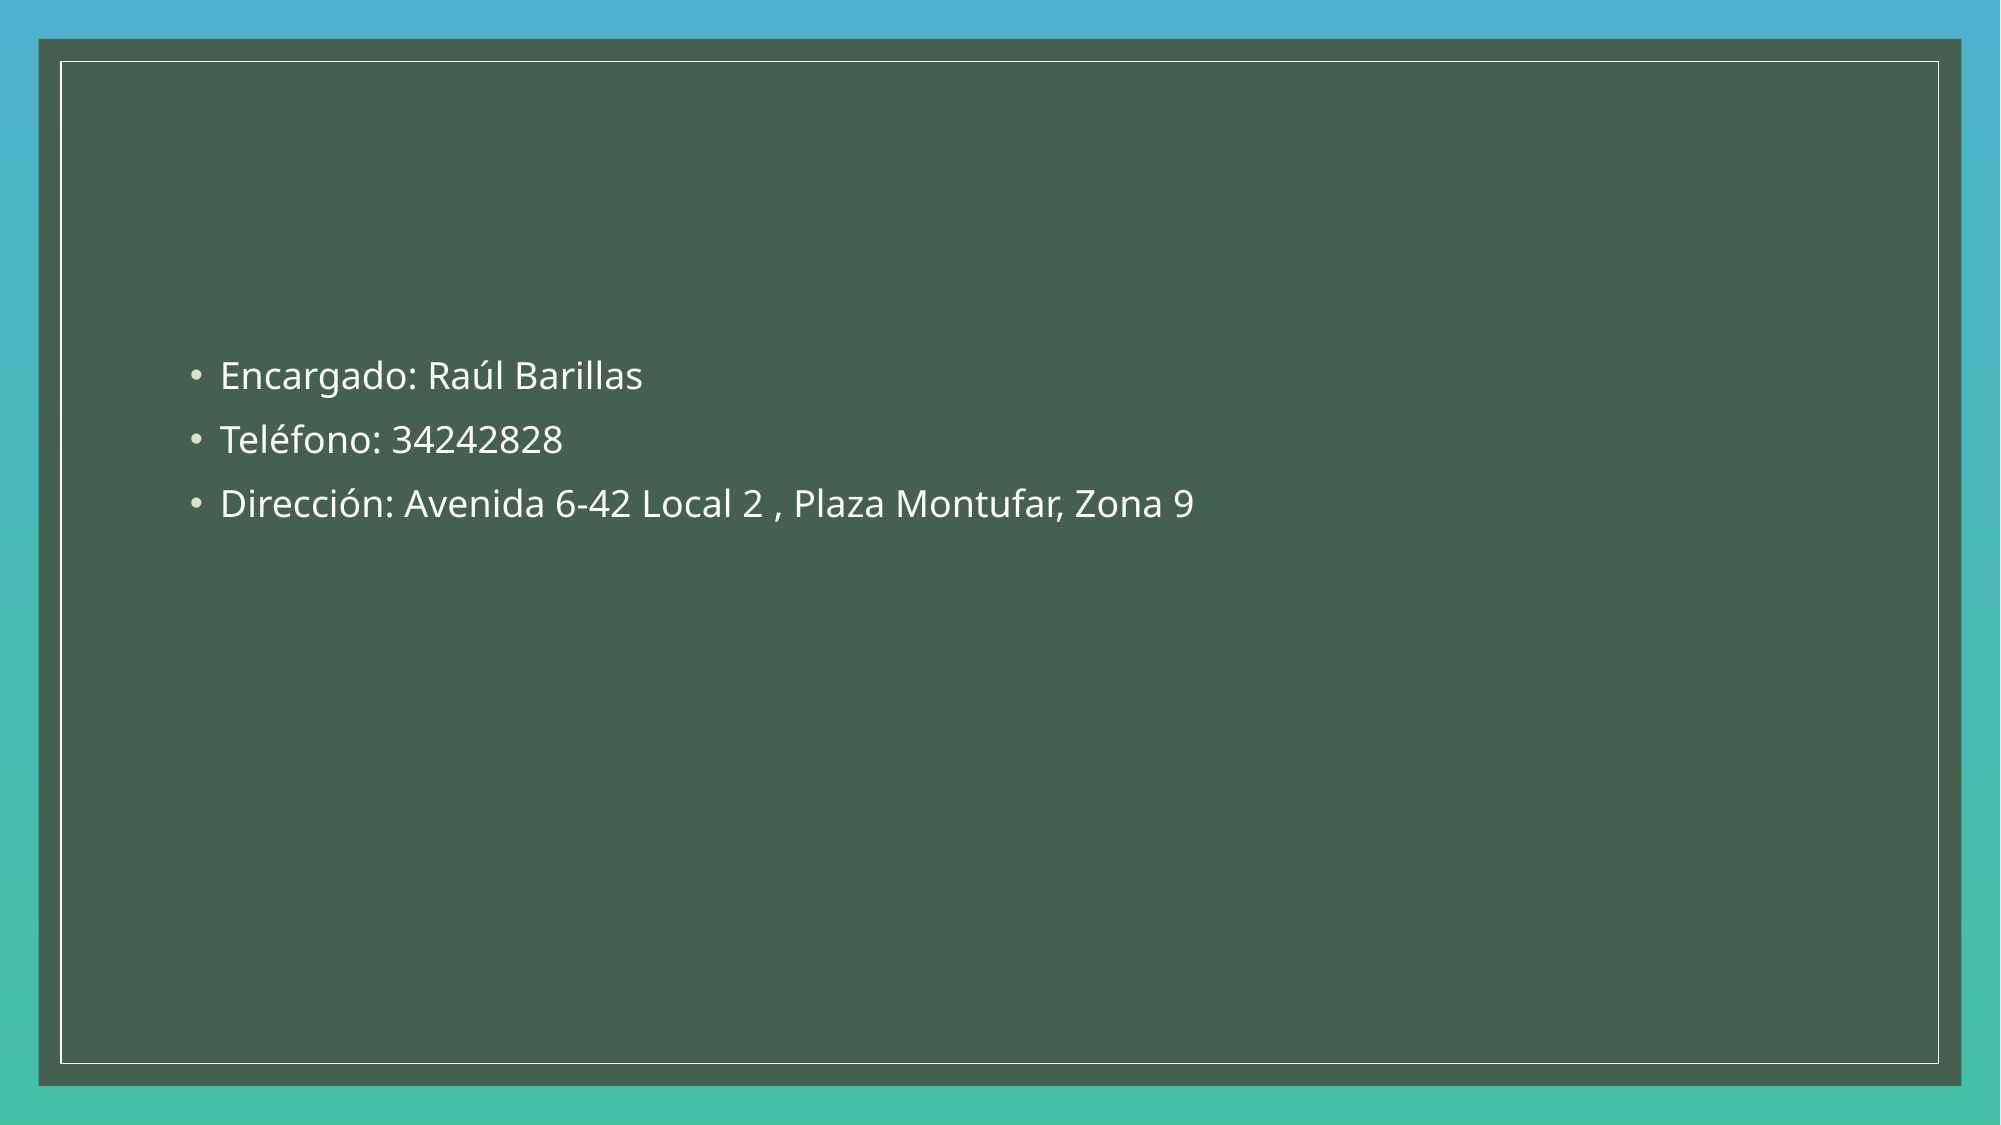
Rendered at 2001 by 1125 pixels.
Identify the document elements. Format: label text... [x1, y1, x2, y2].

list Encargado: Raúl Barillas Teléfono: 34242828 Dirección: Avenida 6-42 Local 2 , Plaza Montufar, Zona 9 [174, 345, 1825, 990]
